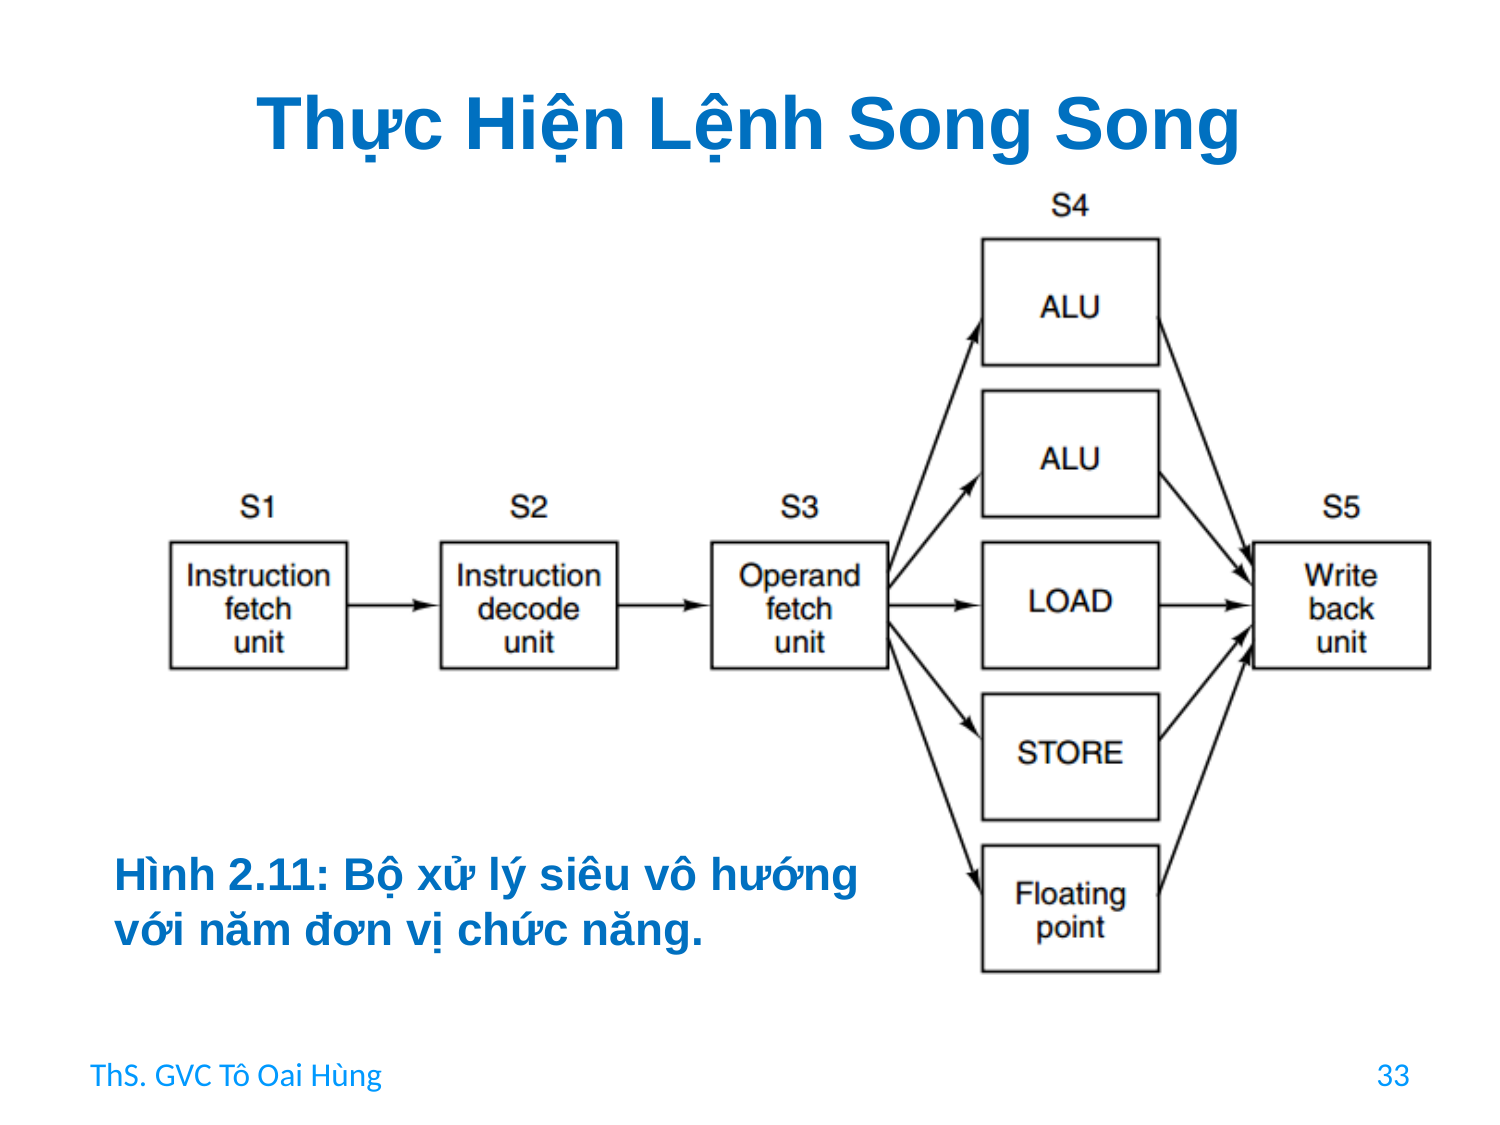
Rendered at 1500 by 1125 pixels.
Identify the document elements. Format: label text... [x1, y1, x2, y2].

slide_number 33 [1074, 1042, 1425, 1103]
slide_number ThS. GVC Tô Oai Hùng [75, 1042, 425, 1103]
text_box Hình 2.11: Bộ xử lý siêu vô hướng với năm đơn vị chức năng. [99, 837, 144, 963]
picture [149, 185, 1441, 987]
title Thực Hiện Lệnh Song Song [75, 60, 1425, 179]
list [75, 179, 1425, 1050]
